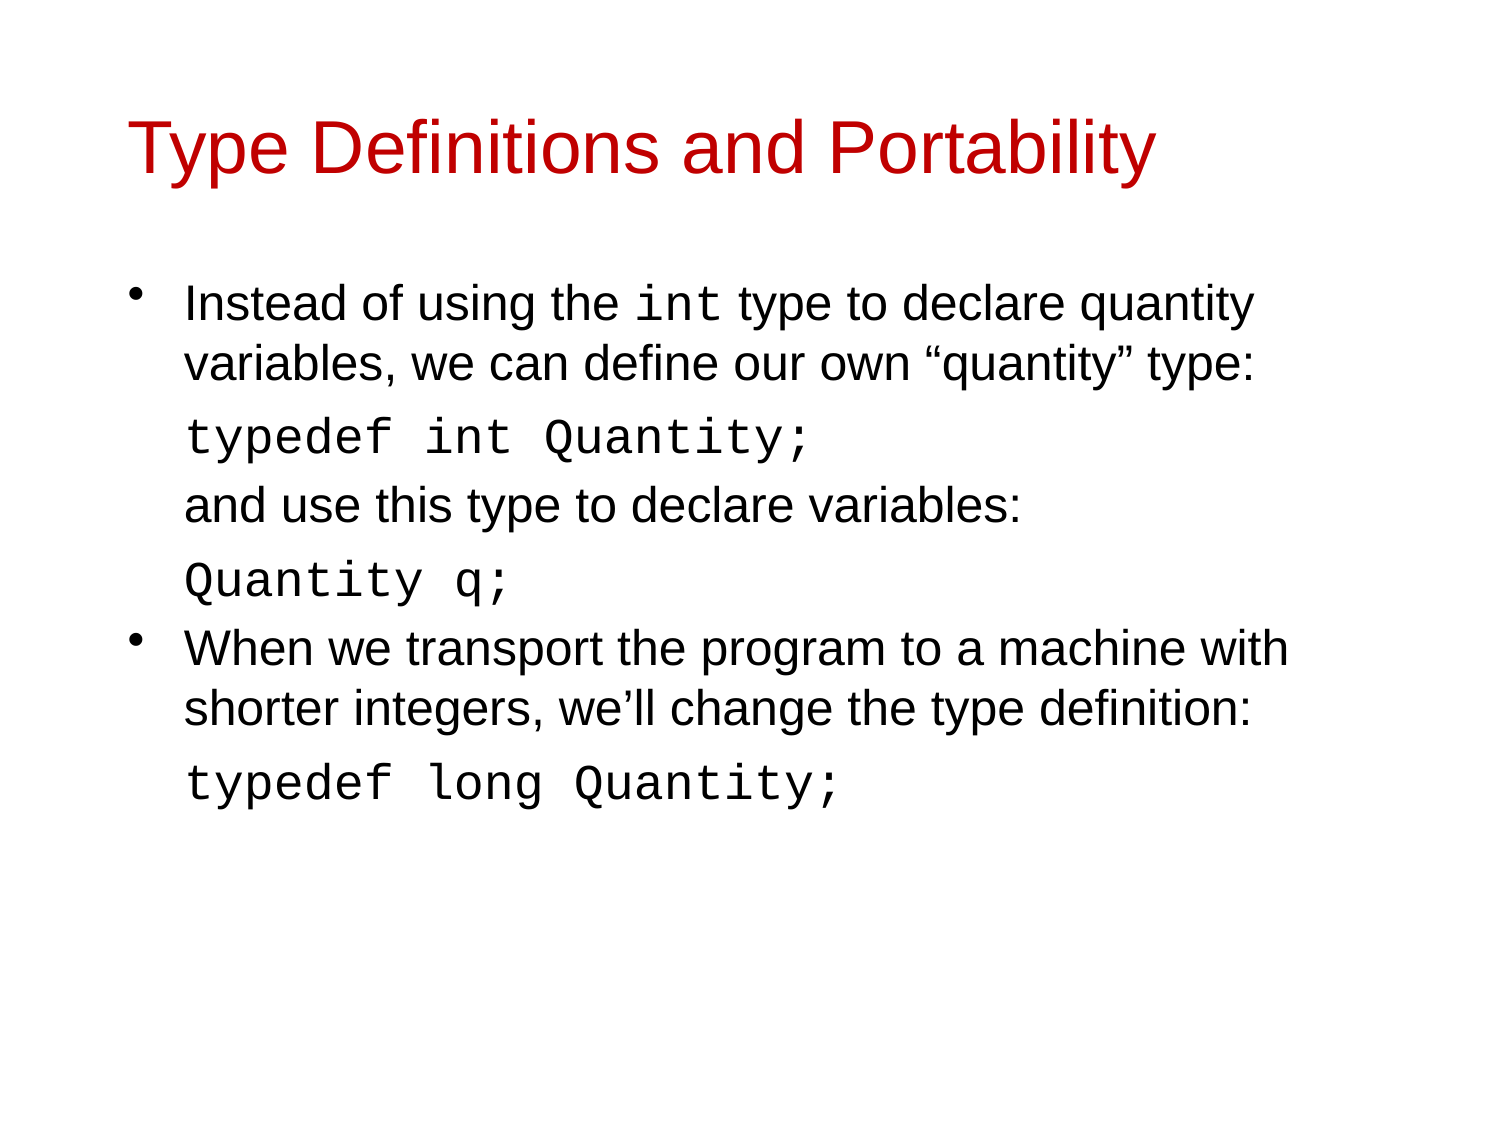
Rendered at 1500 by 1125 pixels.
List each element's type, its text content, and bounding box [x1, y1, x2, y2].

list Instead of using the int type to declare quantity variables, we can define our own “quantity” type: typedef int Quantity; and use this type to declare variables: Quantity q; When we transport the program to a machine with shorter integers, we’ll change the type definition: typedef long Quantity; [112, 262, 1388, 1001]
title Type Definitions and Portability [112, 49, 1388, 238]
